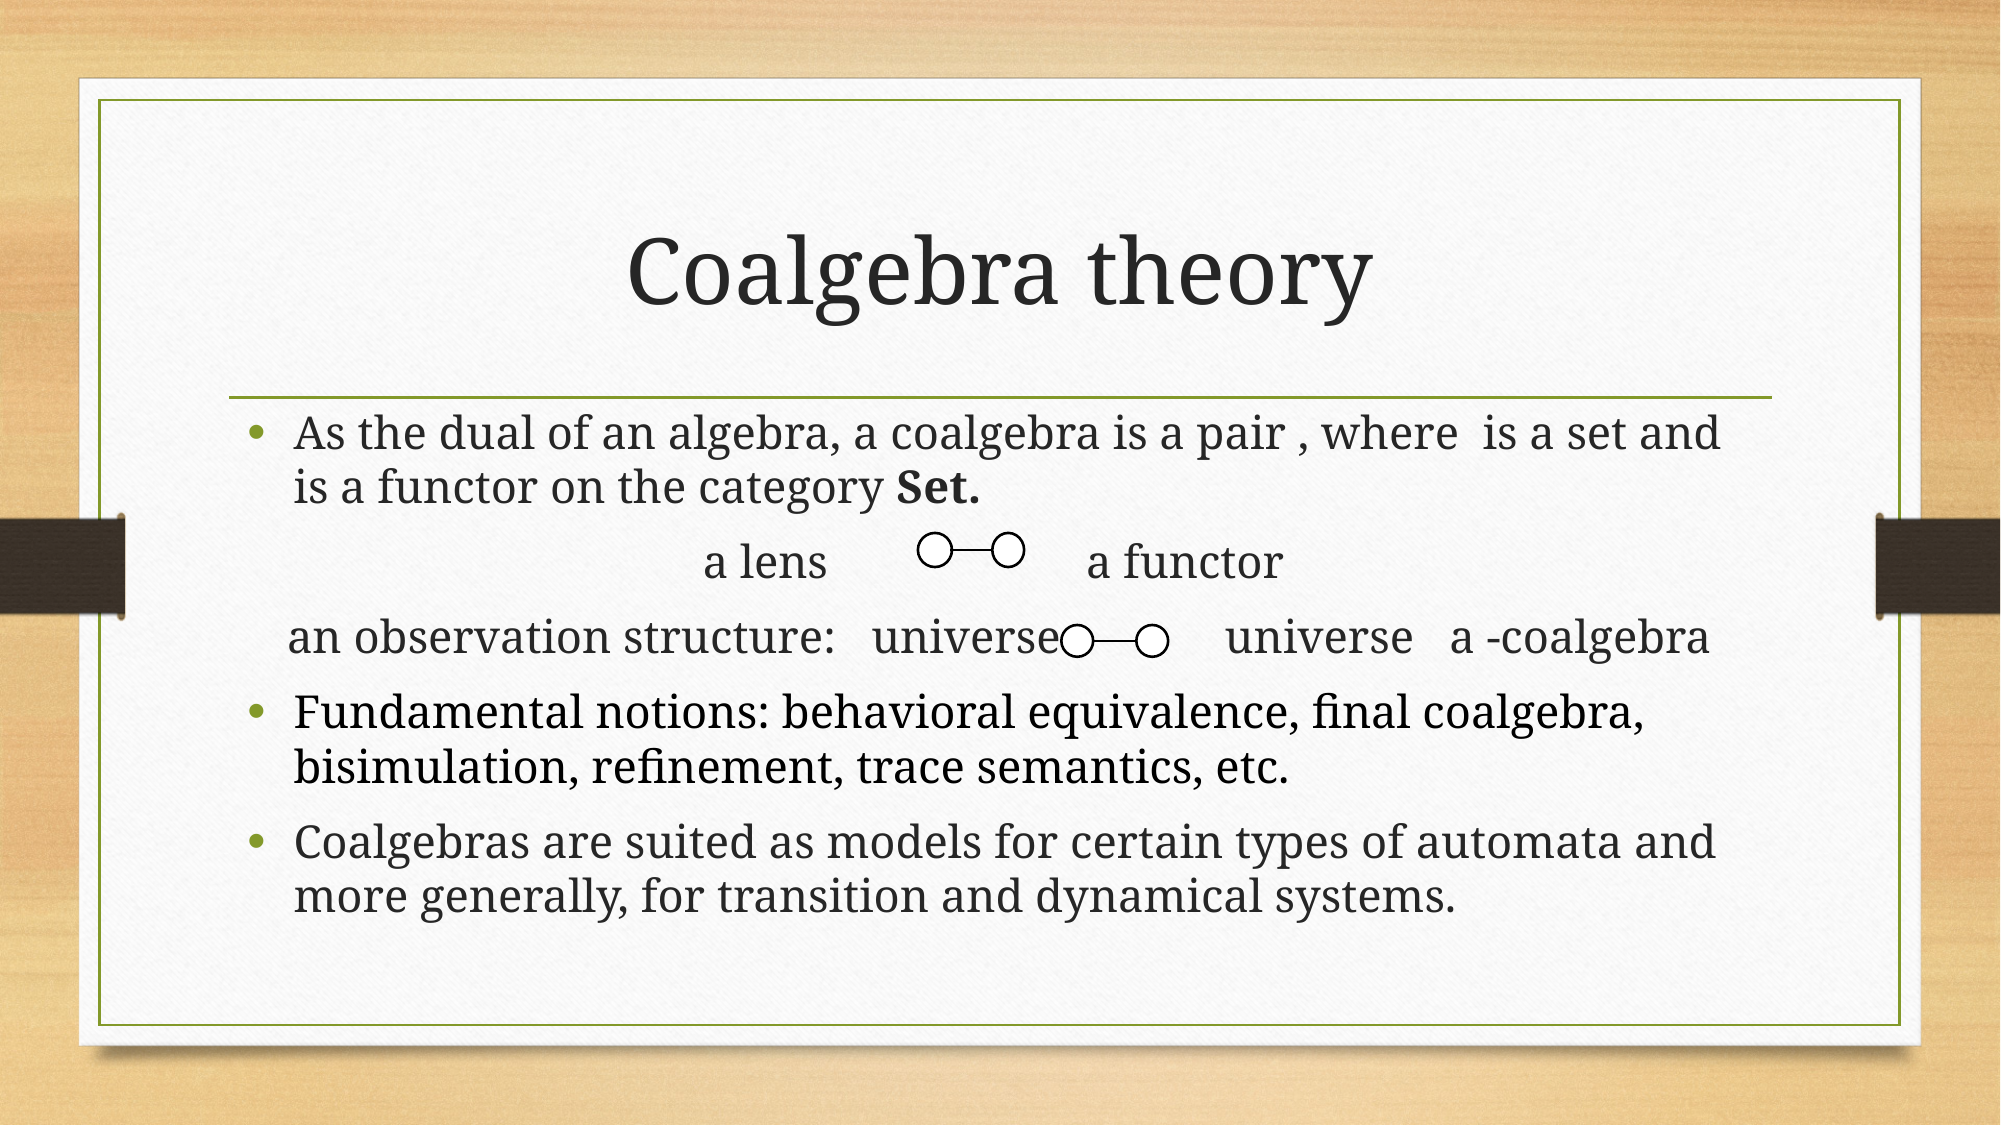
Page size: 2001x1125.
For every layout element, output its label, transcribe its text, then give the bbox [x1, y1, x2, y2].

picture [0, 0, 2001, 1125]
text_box [1135, 623, 1170, 659]
text_box [991, 531, 1026, 569]
text_box [916, 531, 954, 569]
text_box [1060, 623, 1095, 659]
title Coalgebra theory [212, 161, 1788, 375]
